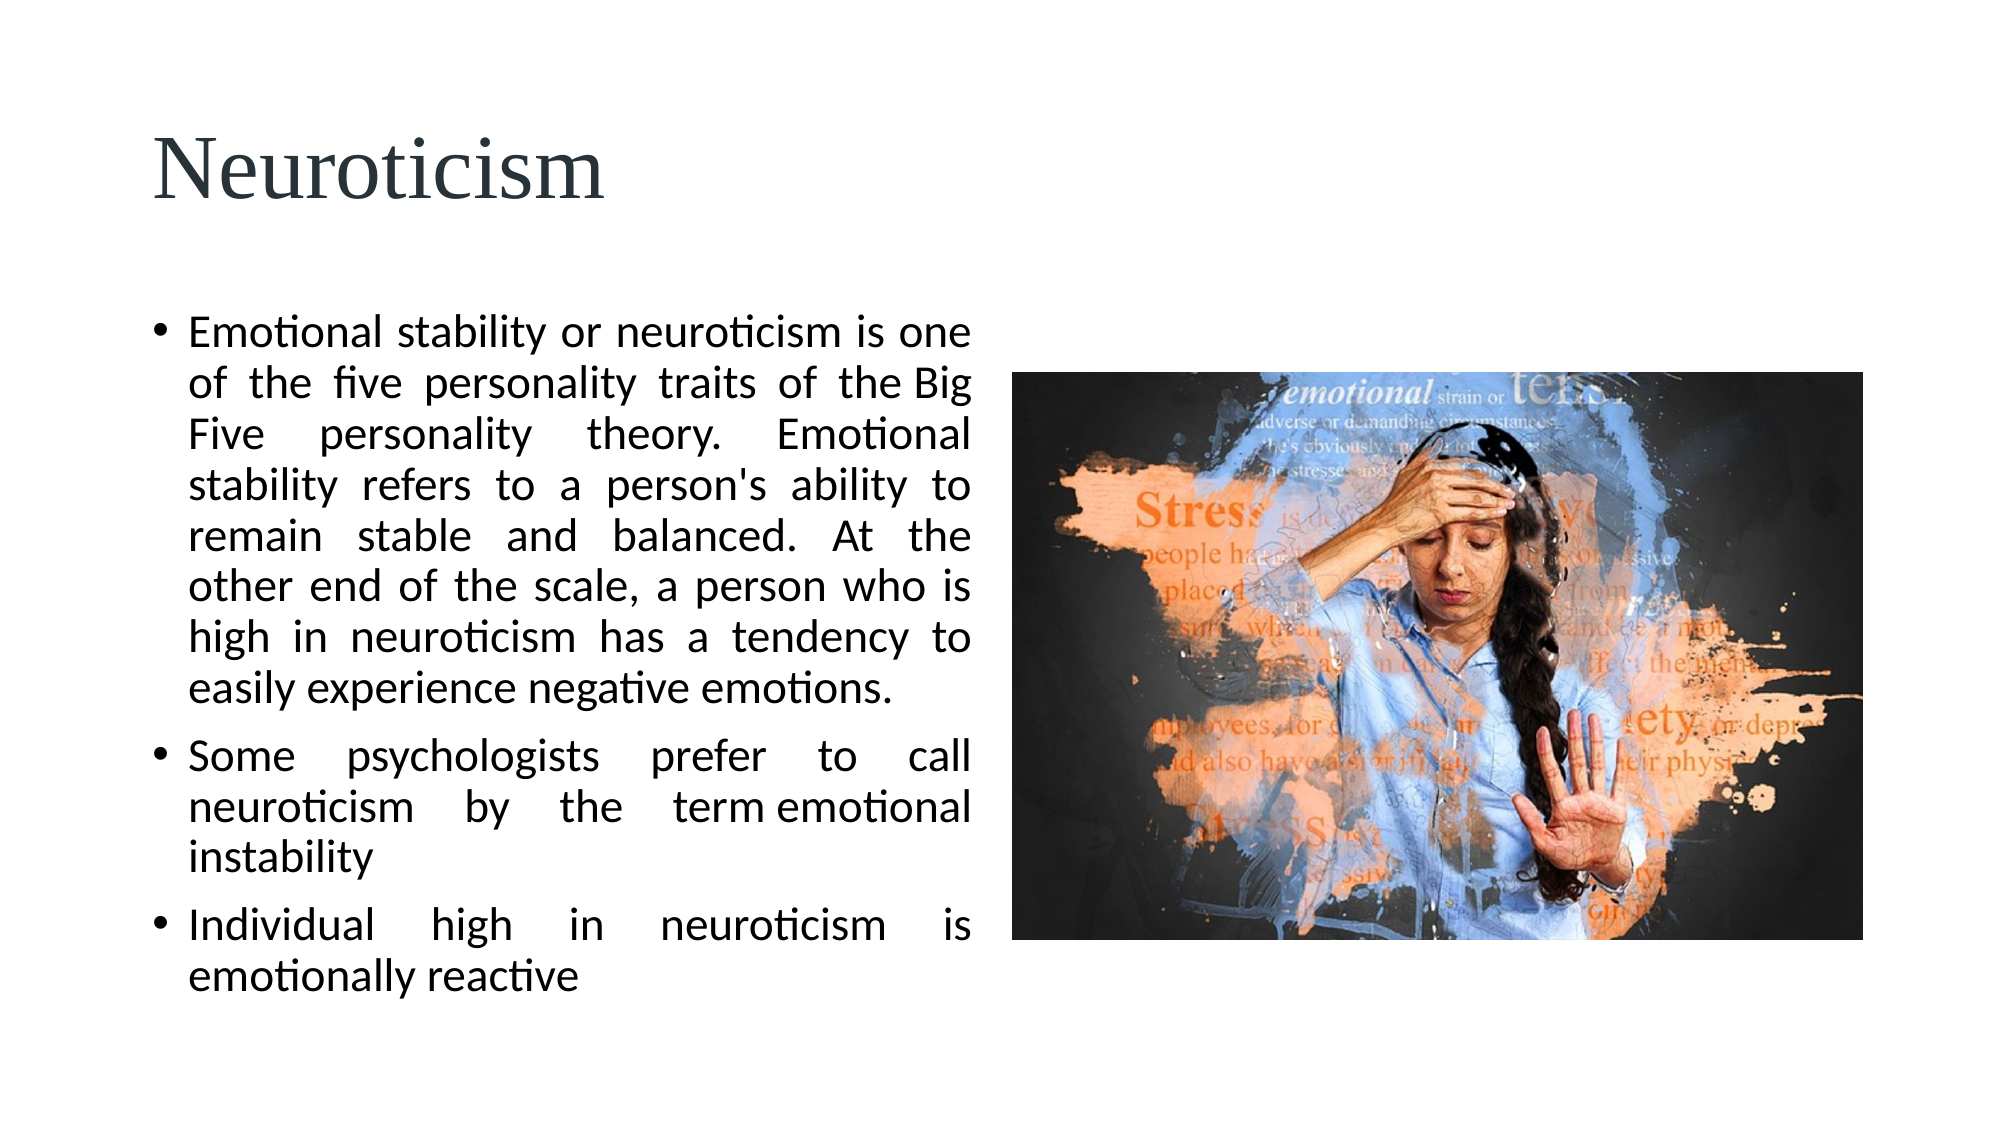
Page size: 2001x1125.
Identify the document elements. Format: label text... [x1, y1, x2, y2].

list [1012, 372, 1863, 941]
title Neuroticism [137, 59, 1863, 278]
list Emotional stability or neuroticism is one of the five personality traits of the Big Five personality theory. Emotional stability refers to a person's ability to remain stable and balanced. At the other end of the scale, a person who is high in neuroticism has a tendency to easily experience negative emotions. Some psychologists prefer to call neuroticism by the term emotional instability Individual high in neuroticism is emotionally reactive [137, 299, 988, 1014]
